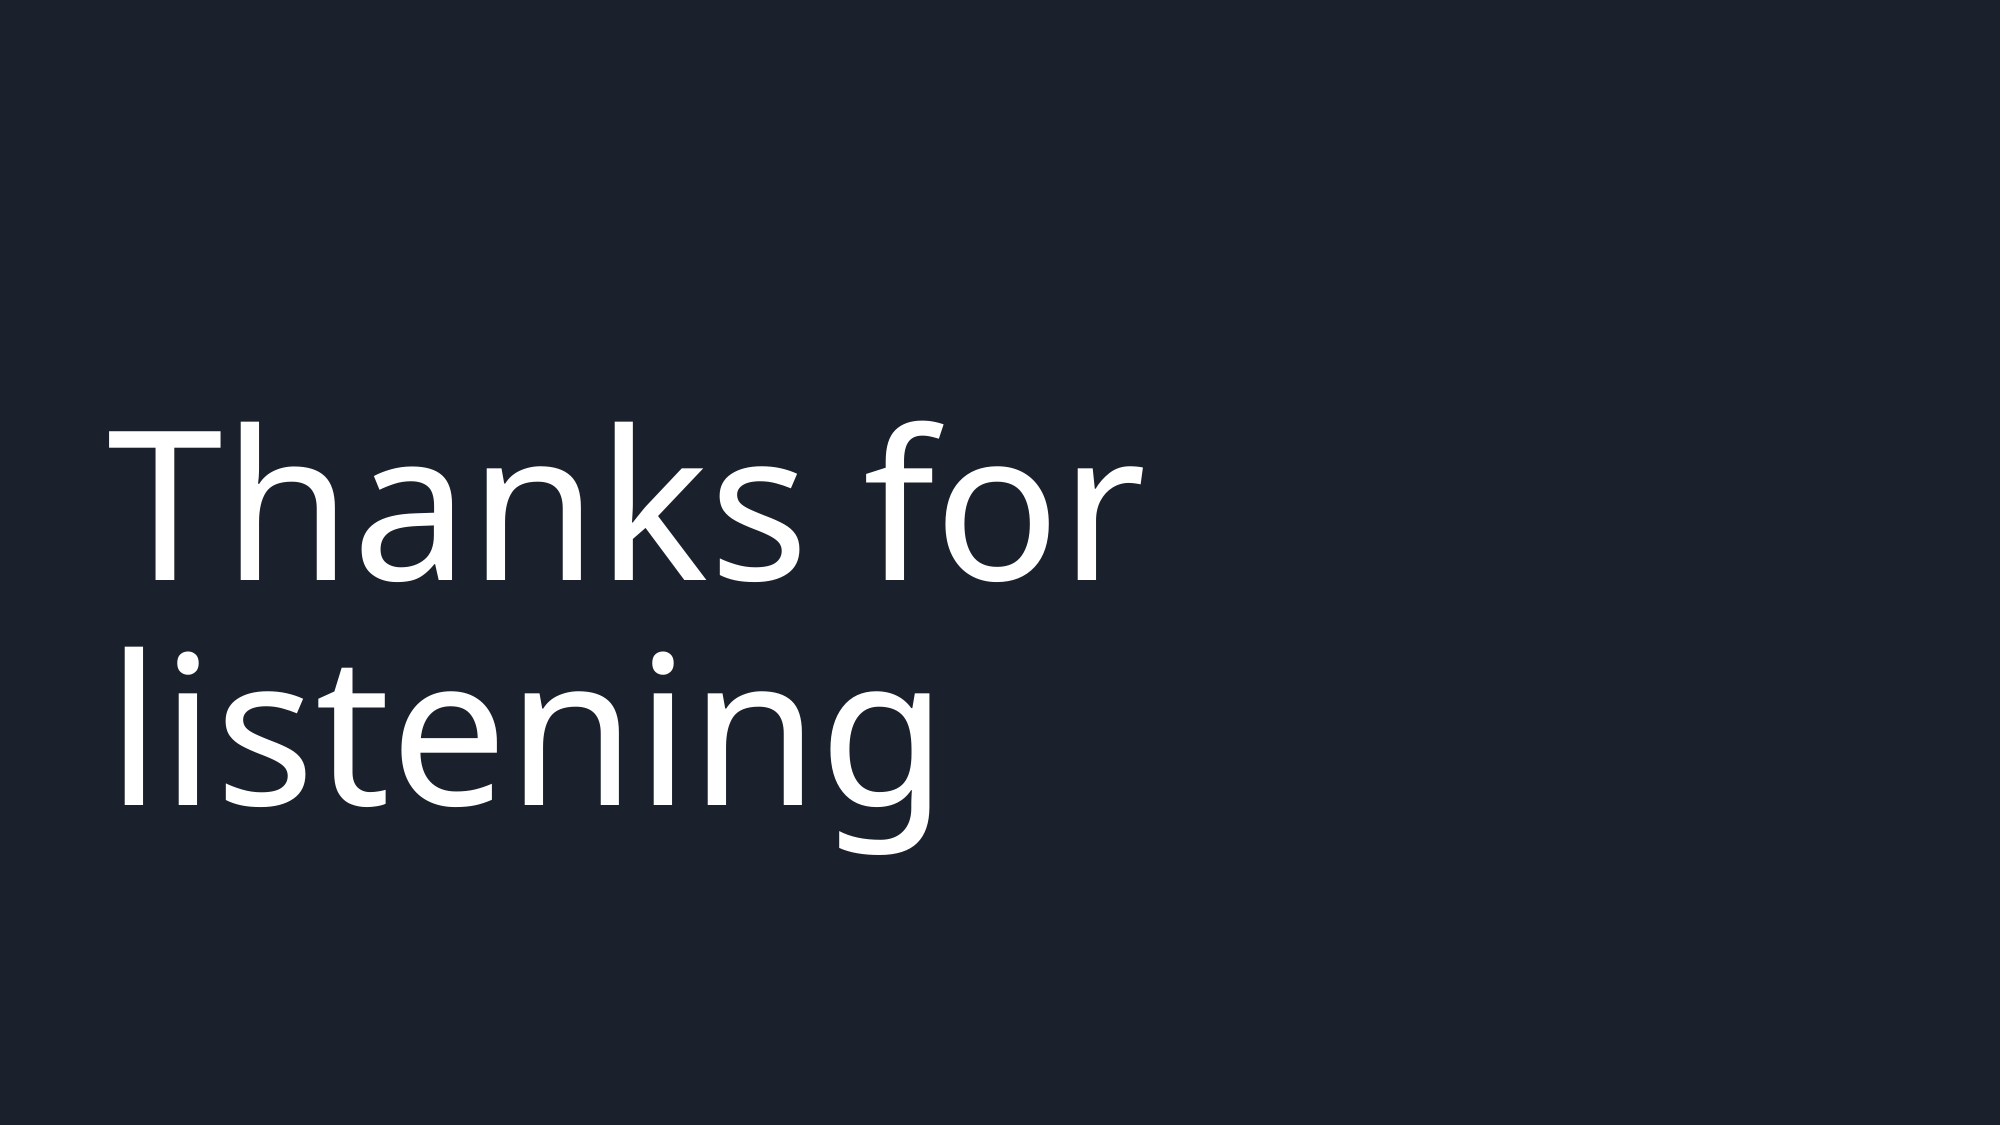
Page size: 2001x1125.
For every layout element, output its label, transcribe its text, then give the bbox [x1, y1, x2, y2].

list Thanks for listening [92, 393, 1942, 1108]
